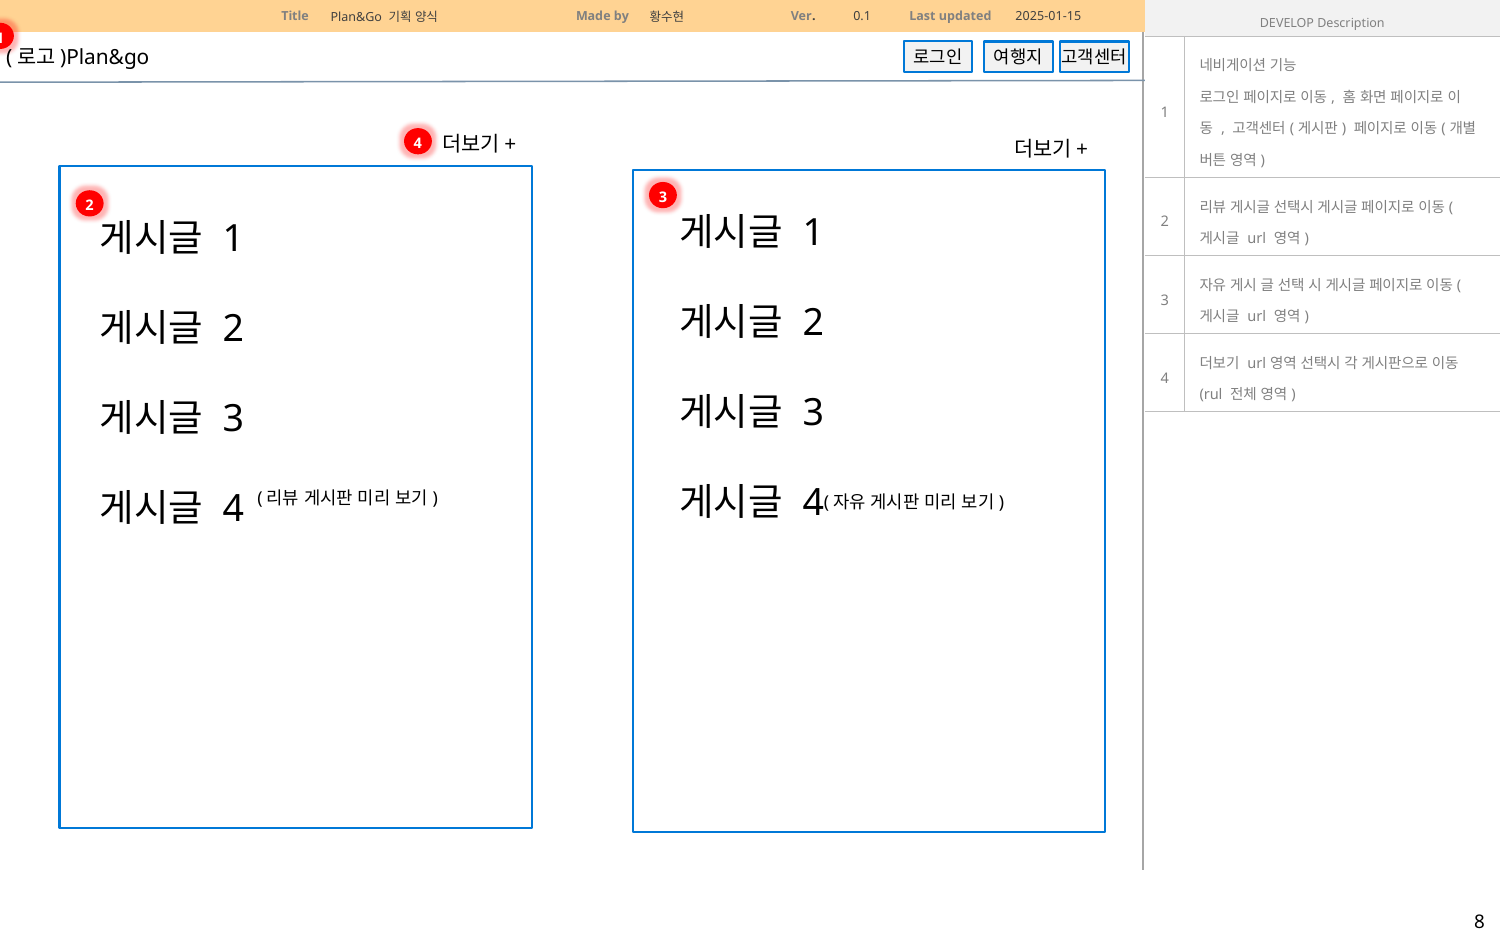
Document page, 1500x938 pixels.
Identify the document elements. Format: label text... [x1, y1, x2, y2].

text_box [0, 20, 31, 51]
table_cell 2 [1145, 178, 1184, 255]
table_cell 리뷰 게시글 선택시 게시글 페이지로 이동(게시글 url 영역) [1185, 178, 1500, 255]
table_cell 자유 게시 글 선택 시 게시글 페이지로 이동(게시글 url 영역) [1185, 256, 1500, 333]
table_cell 1 [1145, 37, 1184, 177]
table_header DEVELOP Description [1145, 0, 1500, 36]
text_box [59, 166, 1106, 832]
table_cell 더보기 url영역 선택시 각 게시판으로 이동(rul 전체 영역) [1185, 334, 1500, 411]
text_box (로고)Plan&go [0, 35, 164, 76]
text_box 더보기+ [427, 123, 531, 164]
text_box 더보기+ [999, 127, 1103, 164]
table_cell 4 [1145, 334, 1184, 411]
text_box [903, 40, 1129, 73]
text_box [387, 126, 449, 160]
table_cell 네비게이션 기능 로그인 페이지로 이동, 홈 화면 페이지로 이동 , 고객센터(게시판) 페이지로 이동(개별 버튼 영역) [1185, 37, 1500, 177]
table_cell 3 [1145, 256, 1184, 333]
